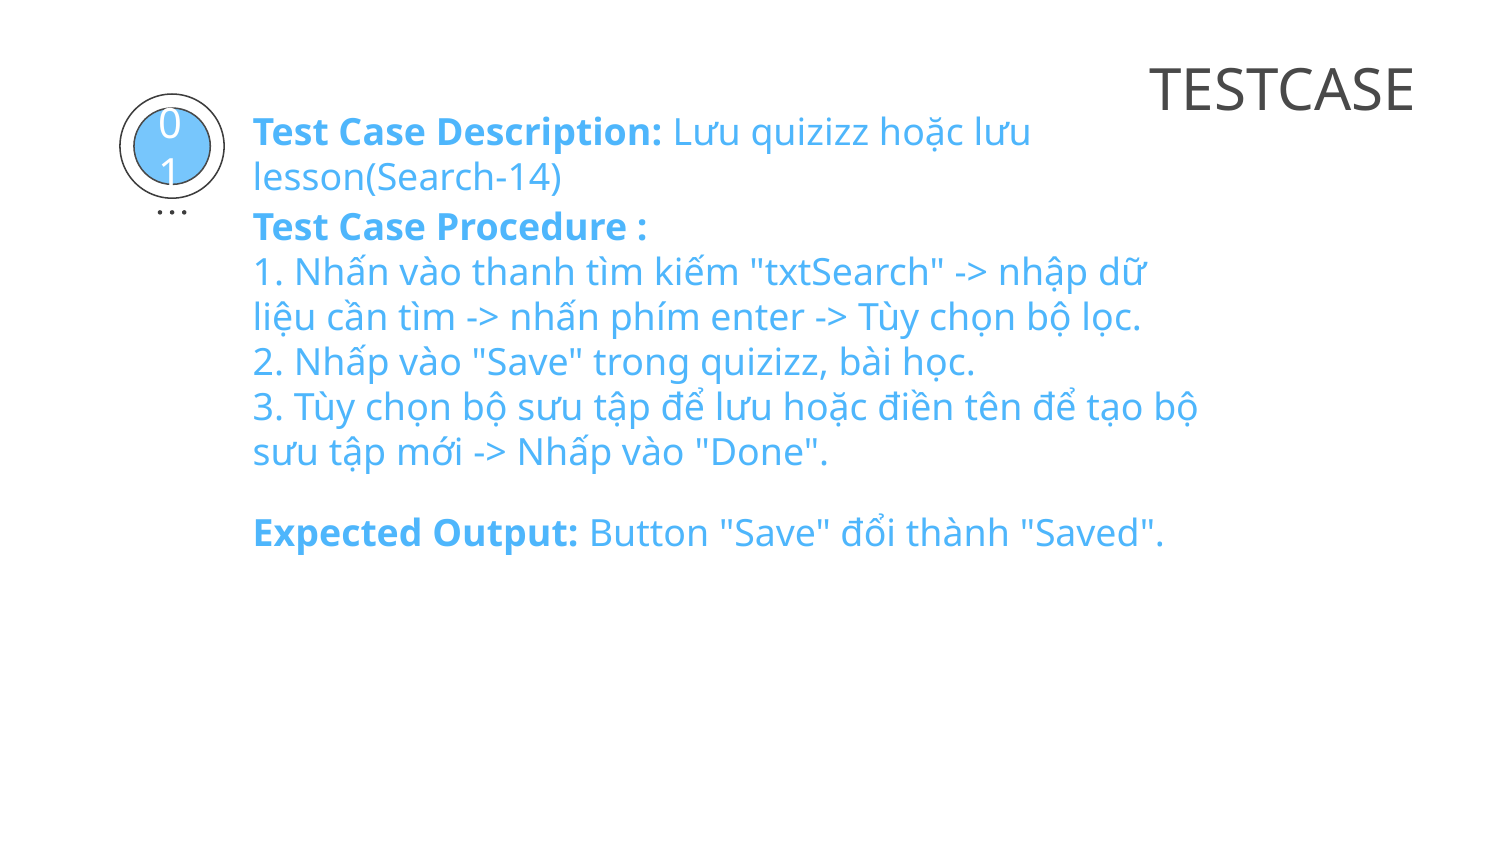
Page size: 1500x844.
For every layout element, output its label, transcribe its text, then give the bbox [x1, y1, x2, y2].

title TESTCASE [1002, 40, 1432, 135]
subtitle Test Case Procedure : 1. Nhấn vào thanh tìm kiếm "txtSearch" -> nhập dữ liệu cần tìm -> nhấn phím enter -> Tùy chọn bộ lọc. 2. Nhấp vào "Save" trong quizizz, bài học. 3. Tùy chọn bộ sưu tập để lưu hoặc điền tên để tạo bộ sưu tập mới -> Nhấp vào "Done". [237, 187, 1219, 521]
subtitle Test Case Description: Lưu quizizz hoặc lưu lesson(Search-14) [237, 93, 1204, 187]
subtitle Expected Output: Button "Save" đổi thành "Saved". [237, 494, 1204, 595]
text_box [119, 93, 225, 215]
